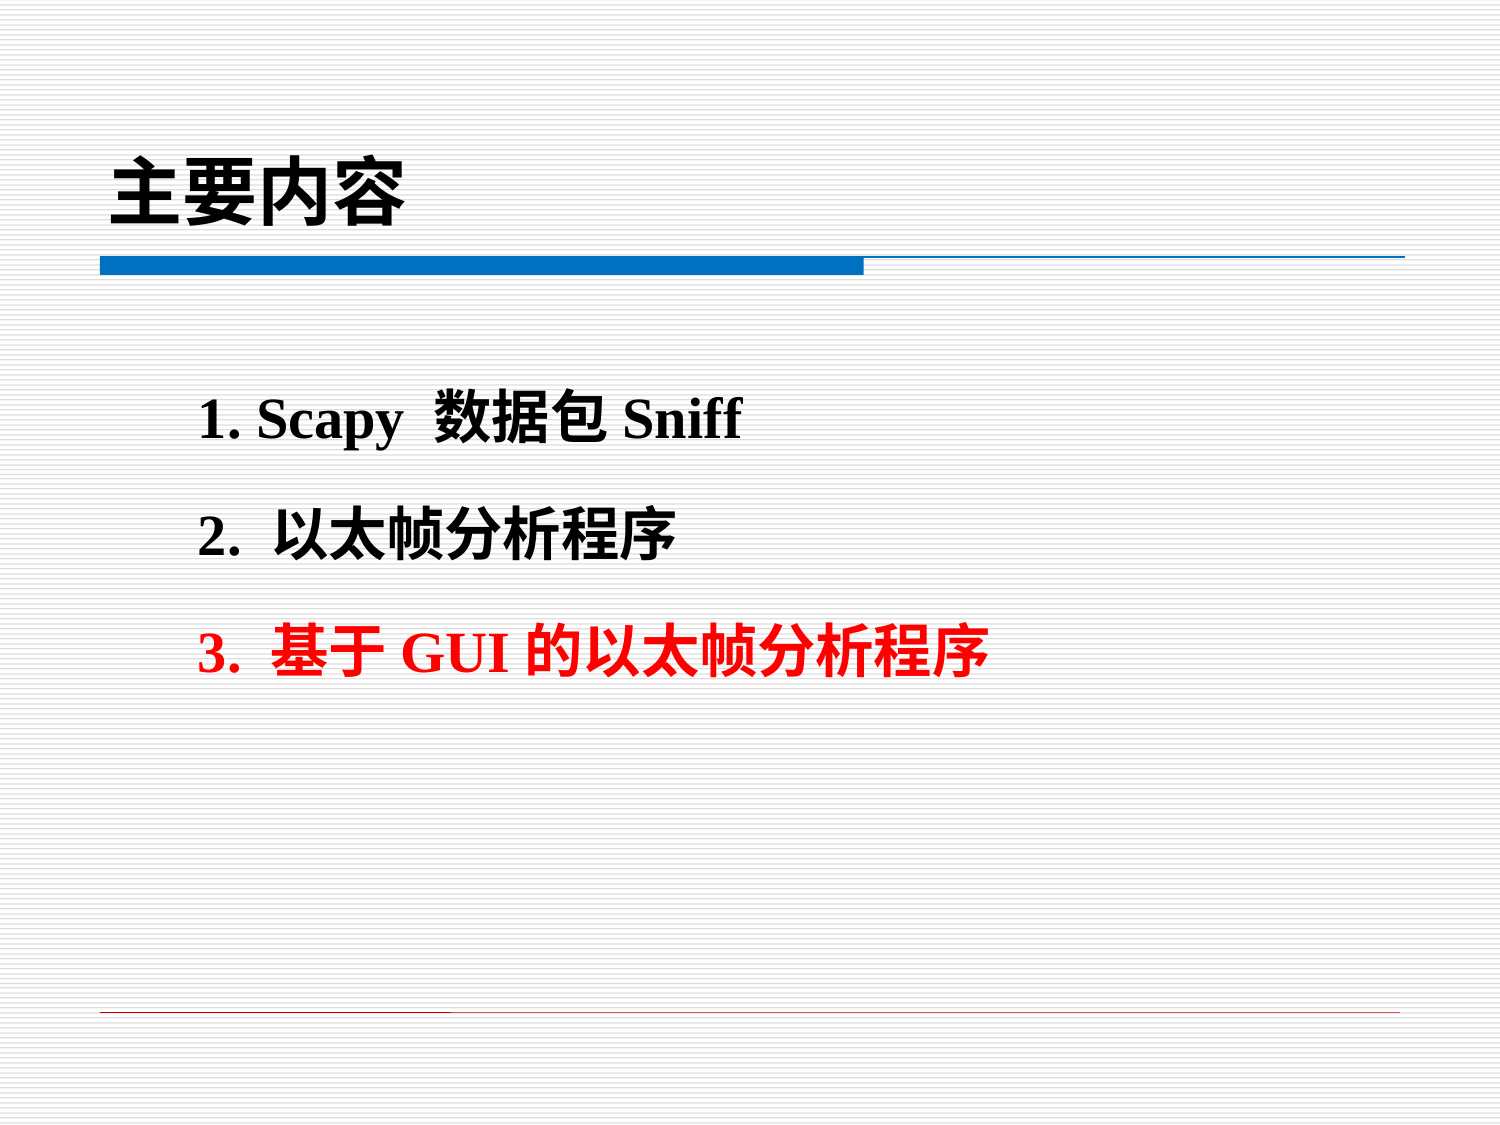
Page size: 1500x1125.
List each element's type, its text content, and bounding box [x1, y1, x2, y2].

picture [0, 0, 1500, 1125]
text_box 1. Scapy 数据包Sniff 2. 以太帧分析程序 3. 基于GUI的以太帧分析程序 [183, 338, 1248, 835]
title 主要内容 [92, 125, 1443, 254]
